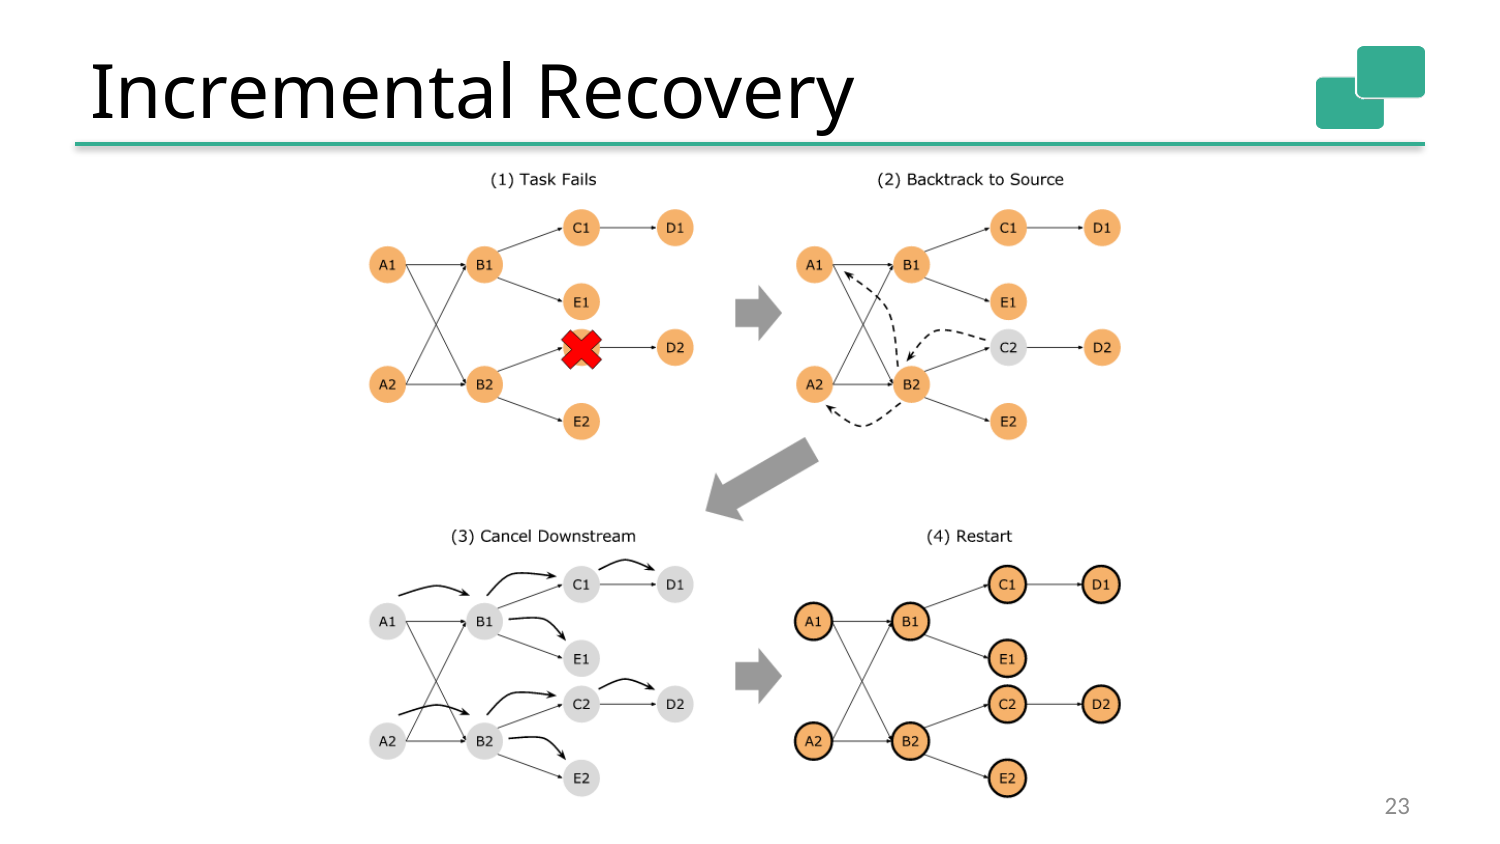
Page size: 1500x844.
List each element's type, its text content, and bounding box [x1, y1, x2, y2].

slide_number 23 [1074, 782, 1425, 827]
title Incremental Recovery [75, 33, 1425, 145]
picture [345, 159, 1155, 815]
